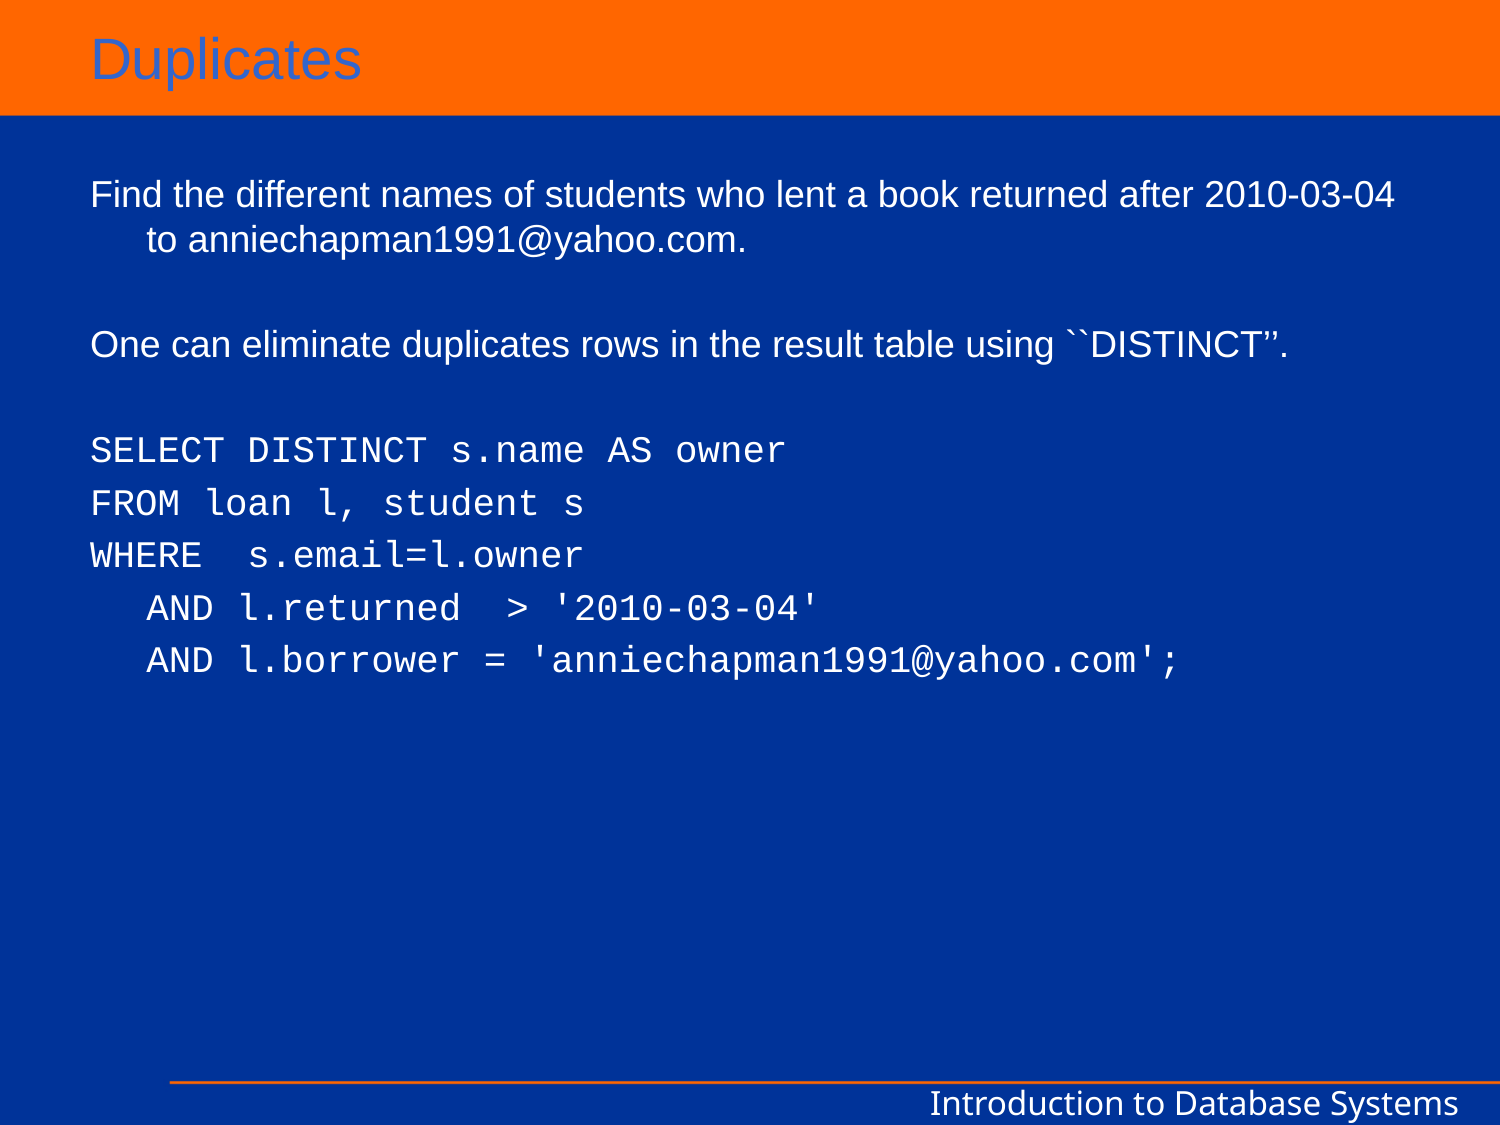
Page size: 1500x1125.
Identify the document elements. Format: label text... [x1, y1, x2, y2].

footer Introduction to Database Systems [799, 1074, 1476, 1125]
title Duplicates [74, 0, 1426, 151]
list Find the different names of students who lent a book returned after 2010-03-04 to anniechapman1991@yahoo.com. One can eliminate duplicates rows in the result table using ``DISTINCT’’. SELECT DISTINCT s.name AS owner FROM loan l, student s WHERE s.email=l.owner AND l.returned > '2010-03-04' AND l.borrower = 'anniechapman1991@yahoo.com'; [74, 162, 1426, 1063]
picture [0, 0, 1500, 1125]
